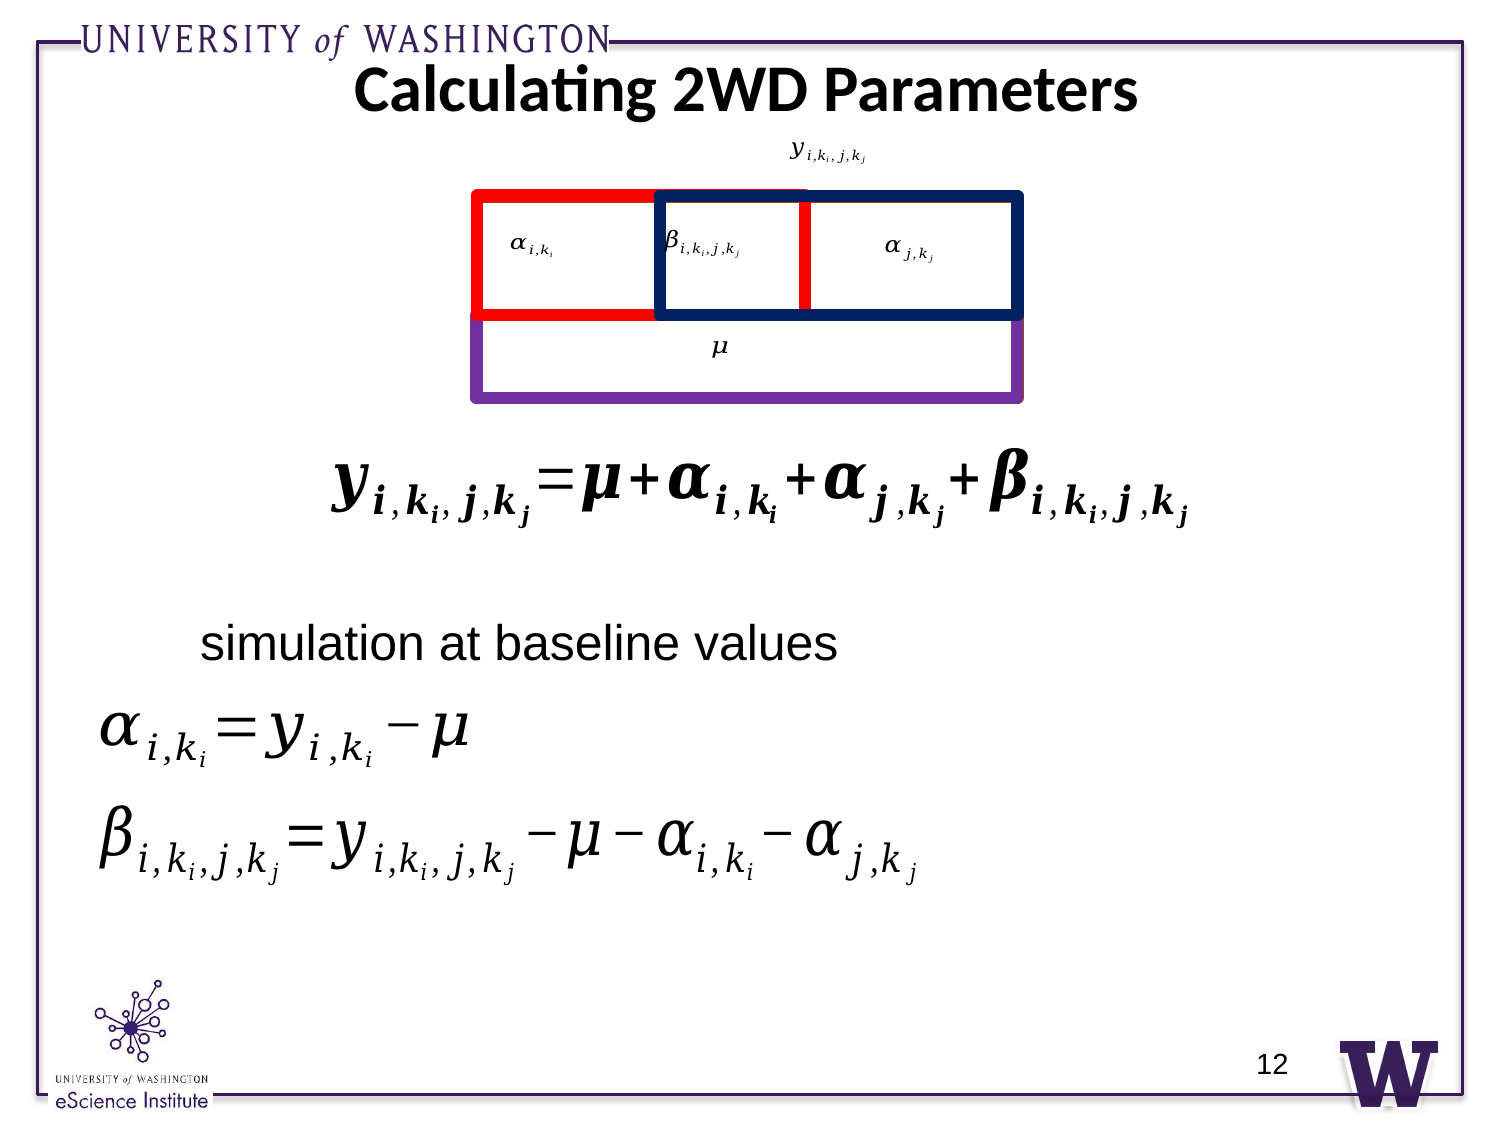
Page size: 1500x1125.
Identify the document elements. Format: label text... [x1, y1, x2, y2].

picture [81, 24, 609, 37]
picture [1340, 1041, 1438, 1093]
slide_number 12 [1241, 1037, 1325, 1098]
title Calculating 2WD Parameters [31, 37, 1463, 175]
picture [48, 978, 213, 1113]
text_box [476, 134, 1018, 399]
picture [1340, 1096, 1438, 1107]
